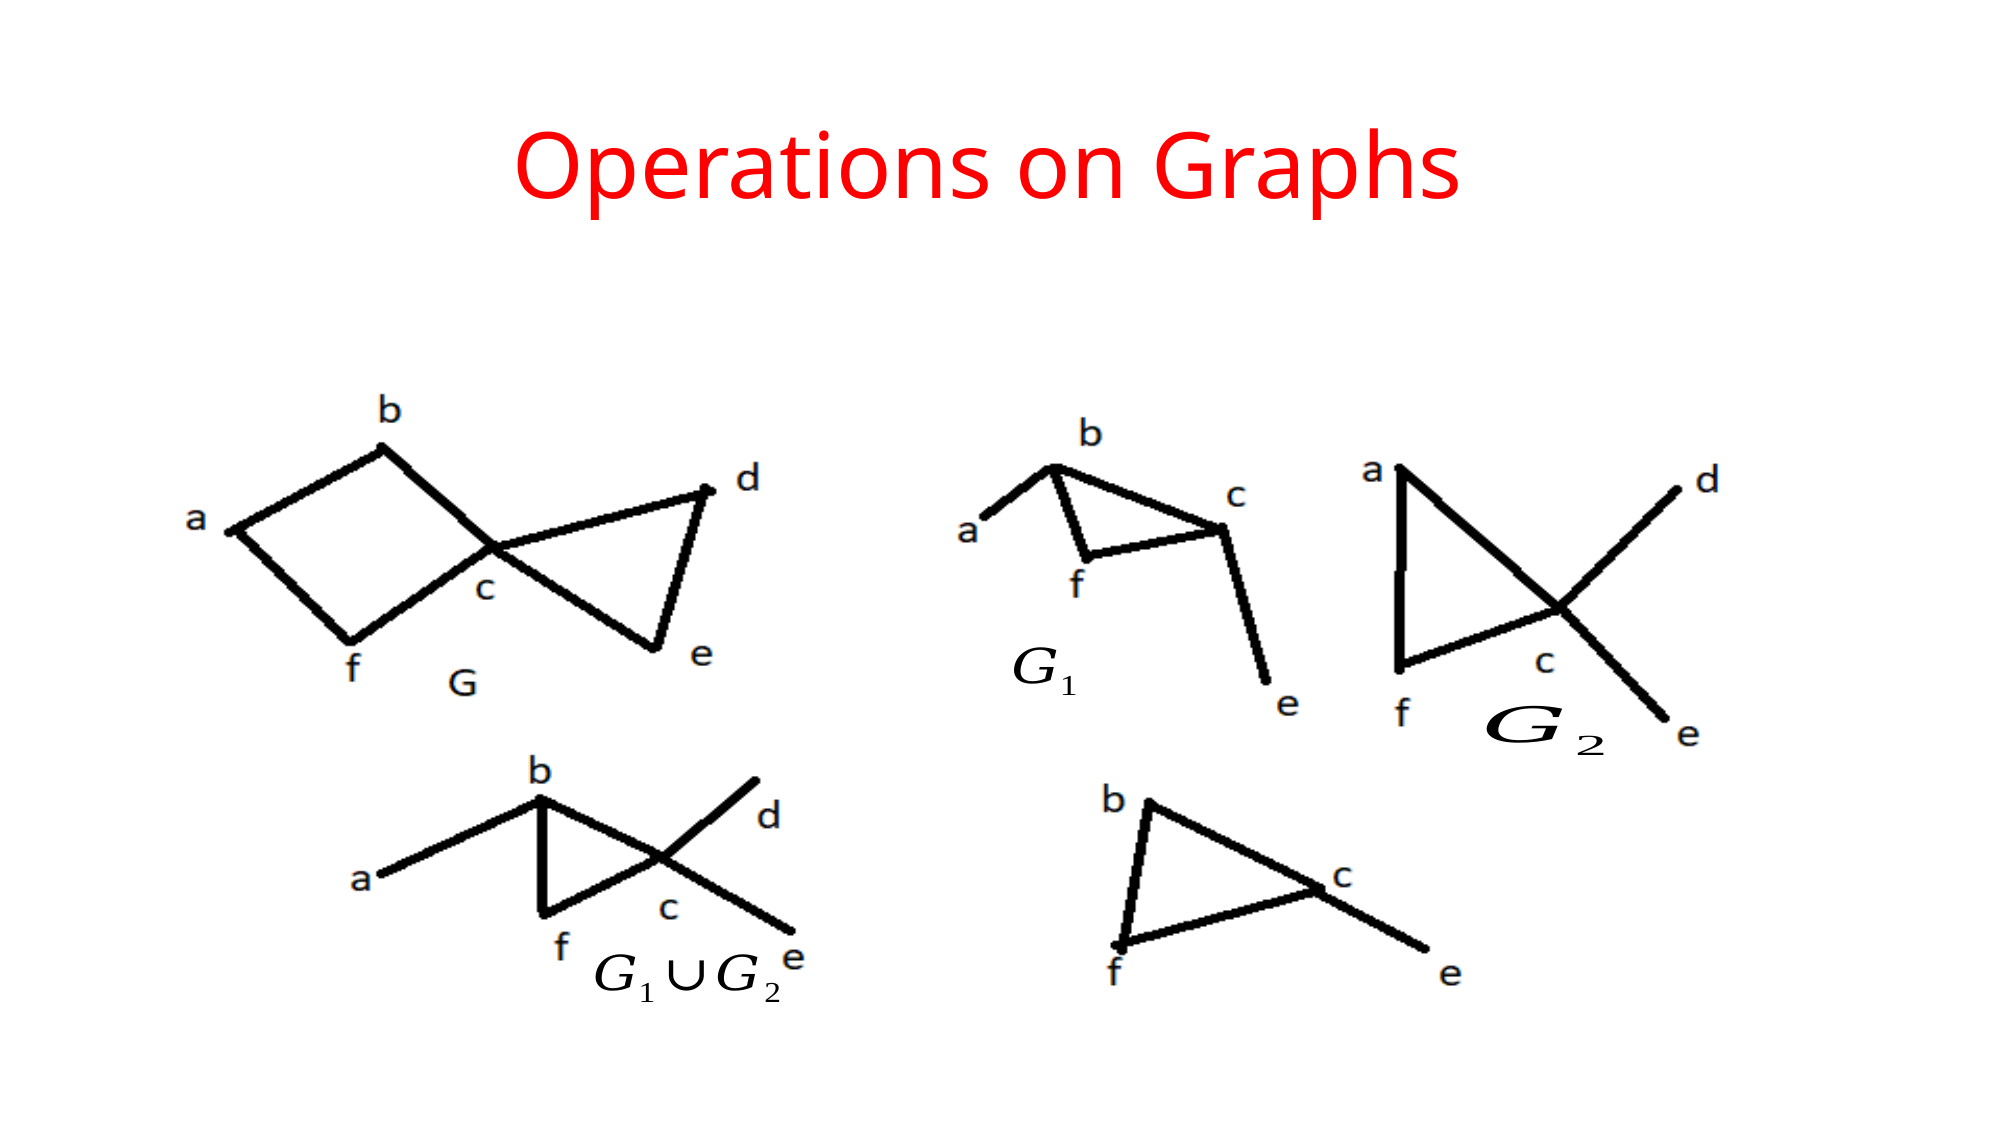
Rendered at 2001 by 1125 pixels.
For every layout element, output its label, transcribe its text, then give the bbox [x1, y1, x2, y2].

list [137, 373, 1764, 1019]
title Operations on Graphs [137, 59, 1863, 278]
